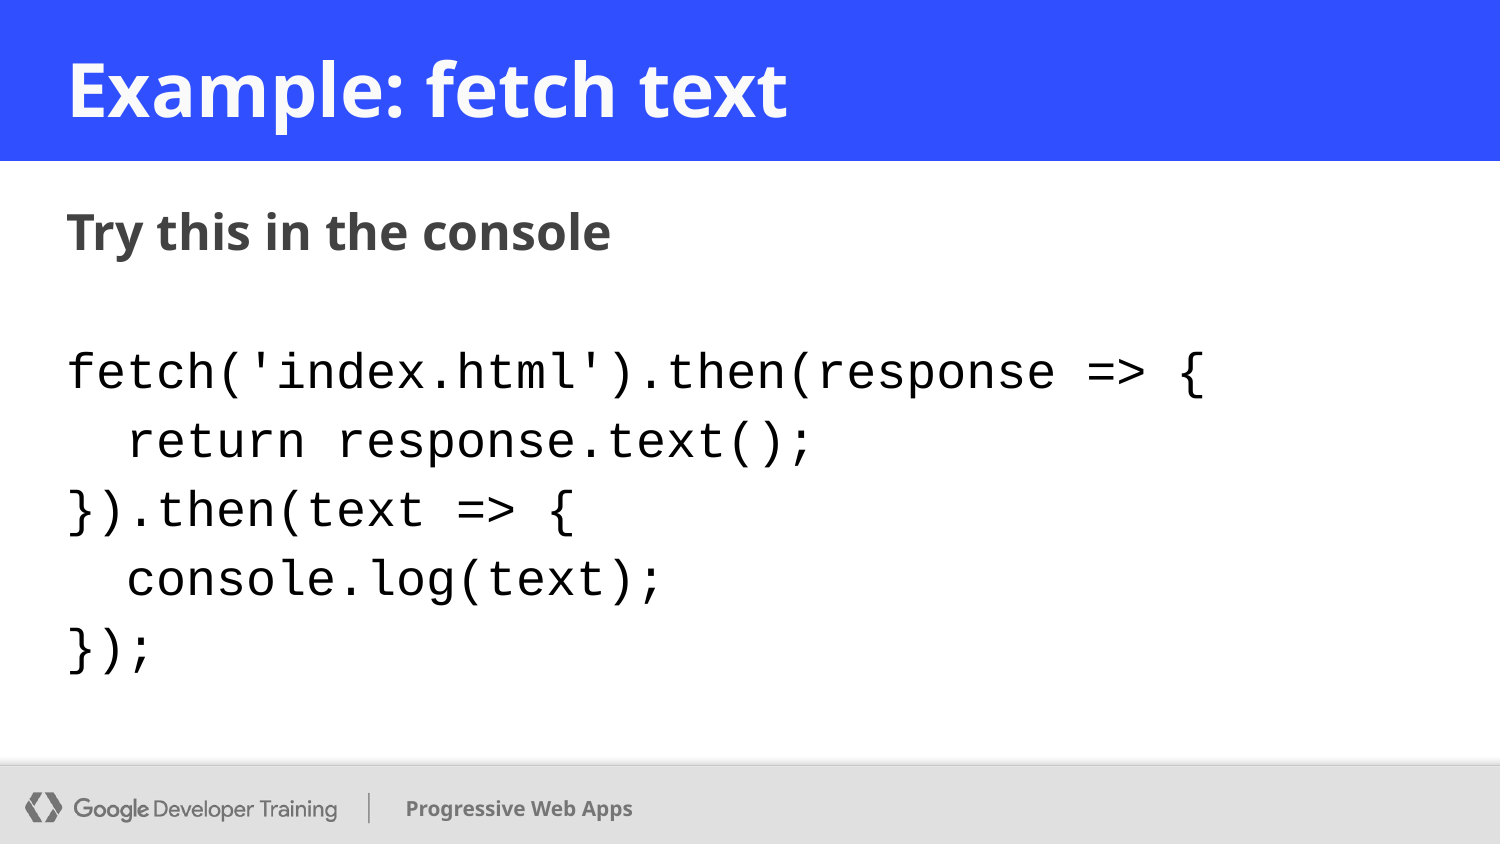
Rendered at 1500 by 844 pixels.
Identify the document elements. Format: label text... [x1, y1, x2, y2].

picture [0, 161, 1500, 844]
list Try this in the console fetch('index.html').then(response => { return response.text(); }).then(text => { console.log(text); }); [51, 176, 1449, 737]
title Example: fetch text [51, 27, 1449, 122]
